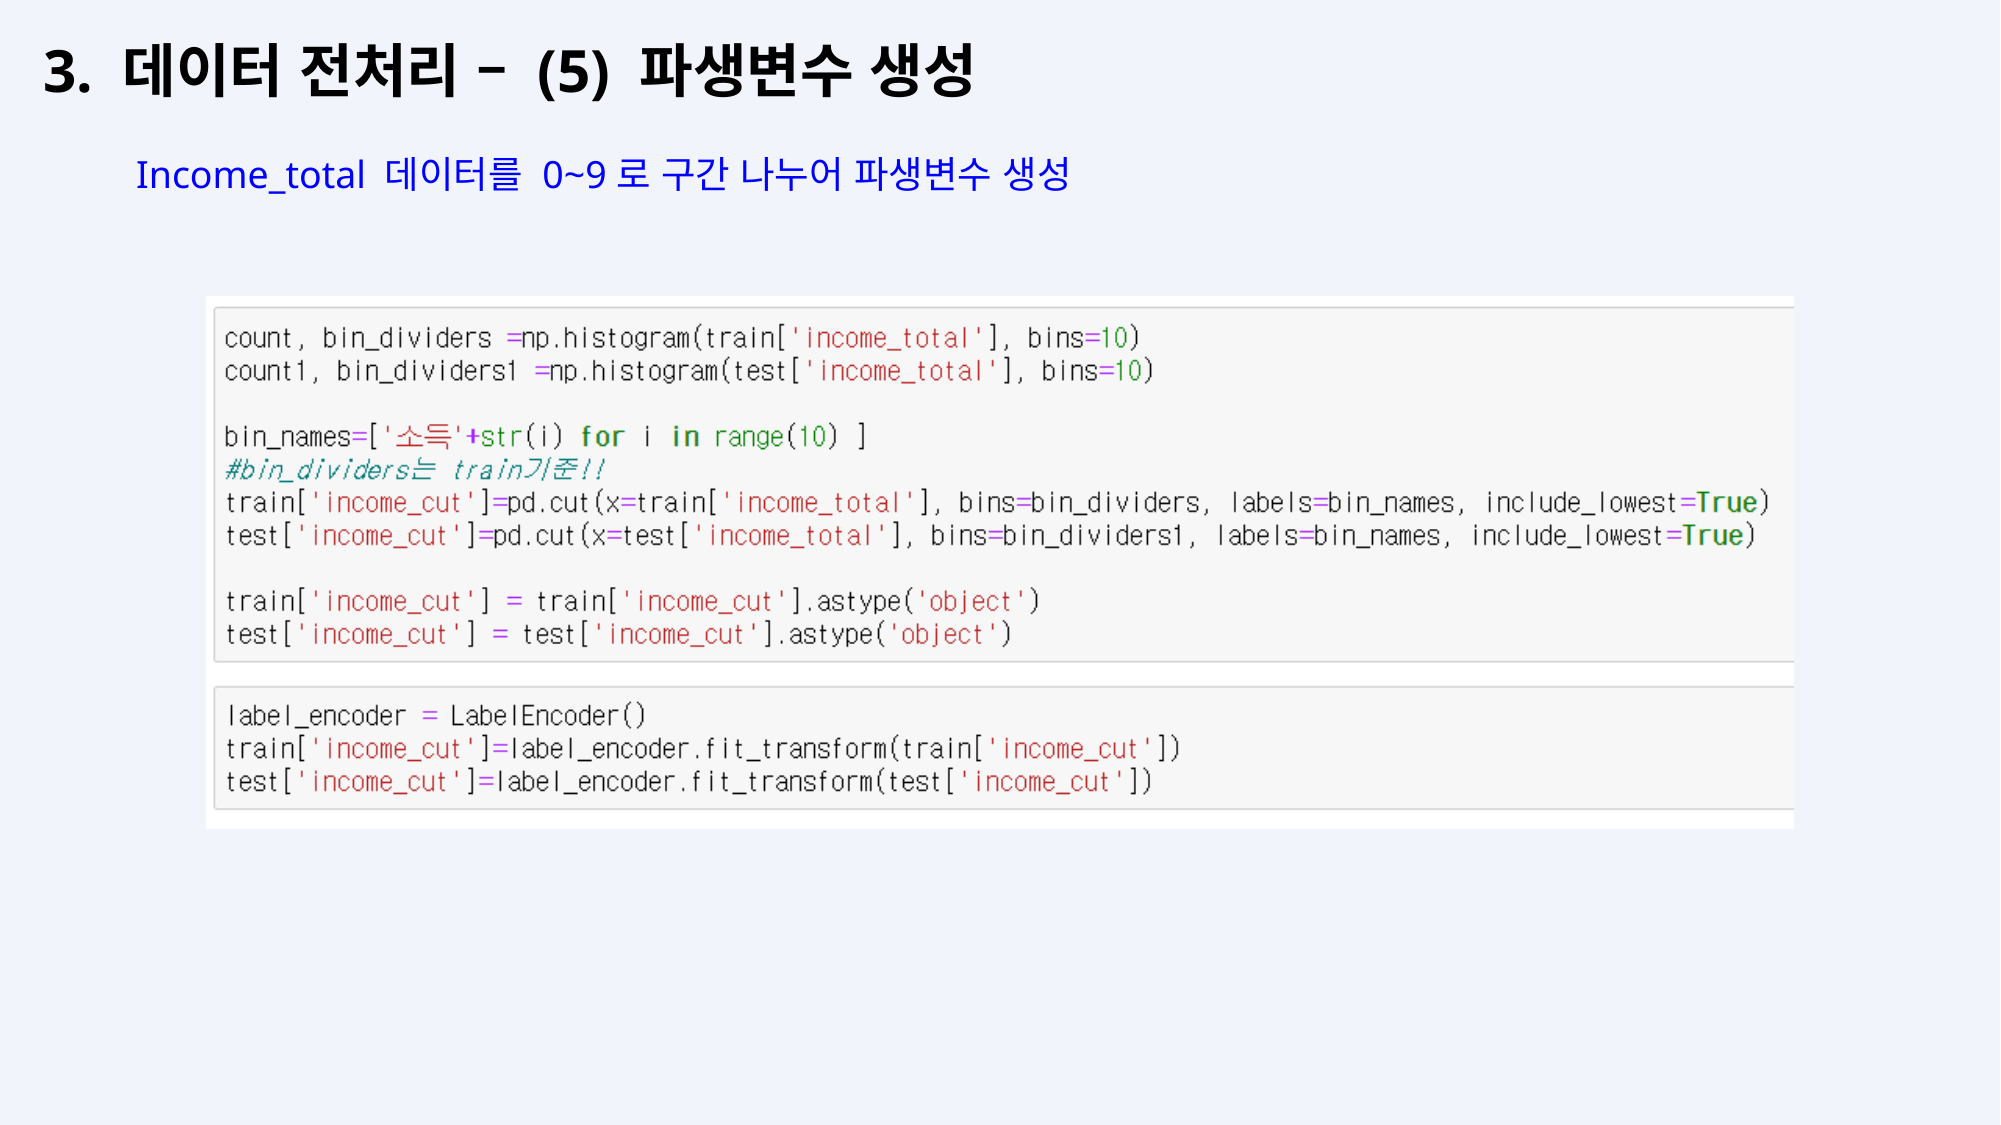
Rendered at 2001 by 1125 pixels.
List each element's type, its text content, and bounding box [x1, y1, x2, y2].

picture [206, 296, 1794, 829]
text_box Income_total 데이터를 0~9로 구간 나누어 파생변수 생성 [121, 143, 1087, 204]
text_box 3. 데이터 전처리 – (5) 파생변수 생성 [28, 26, 1487, 111]
